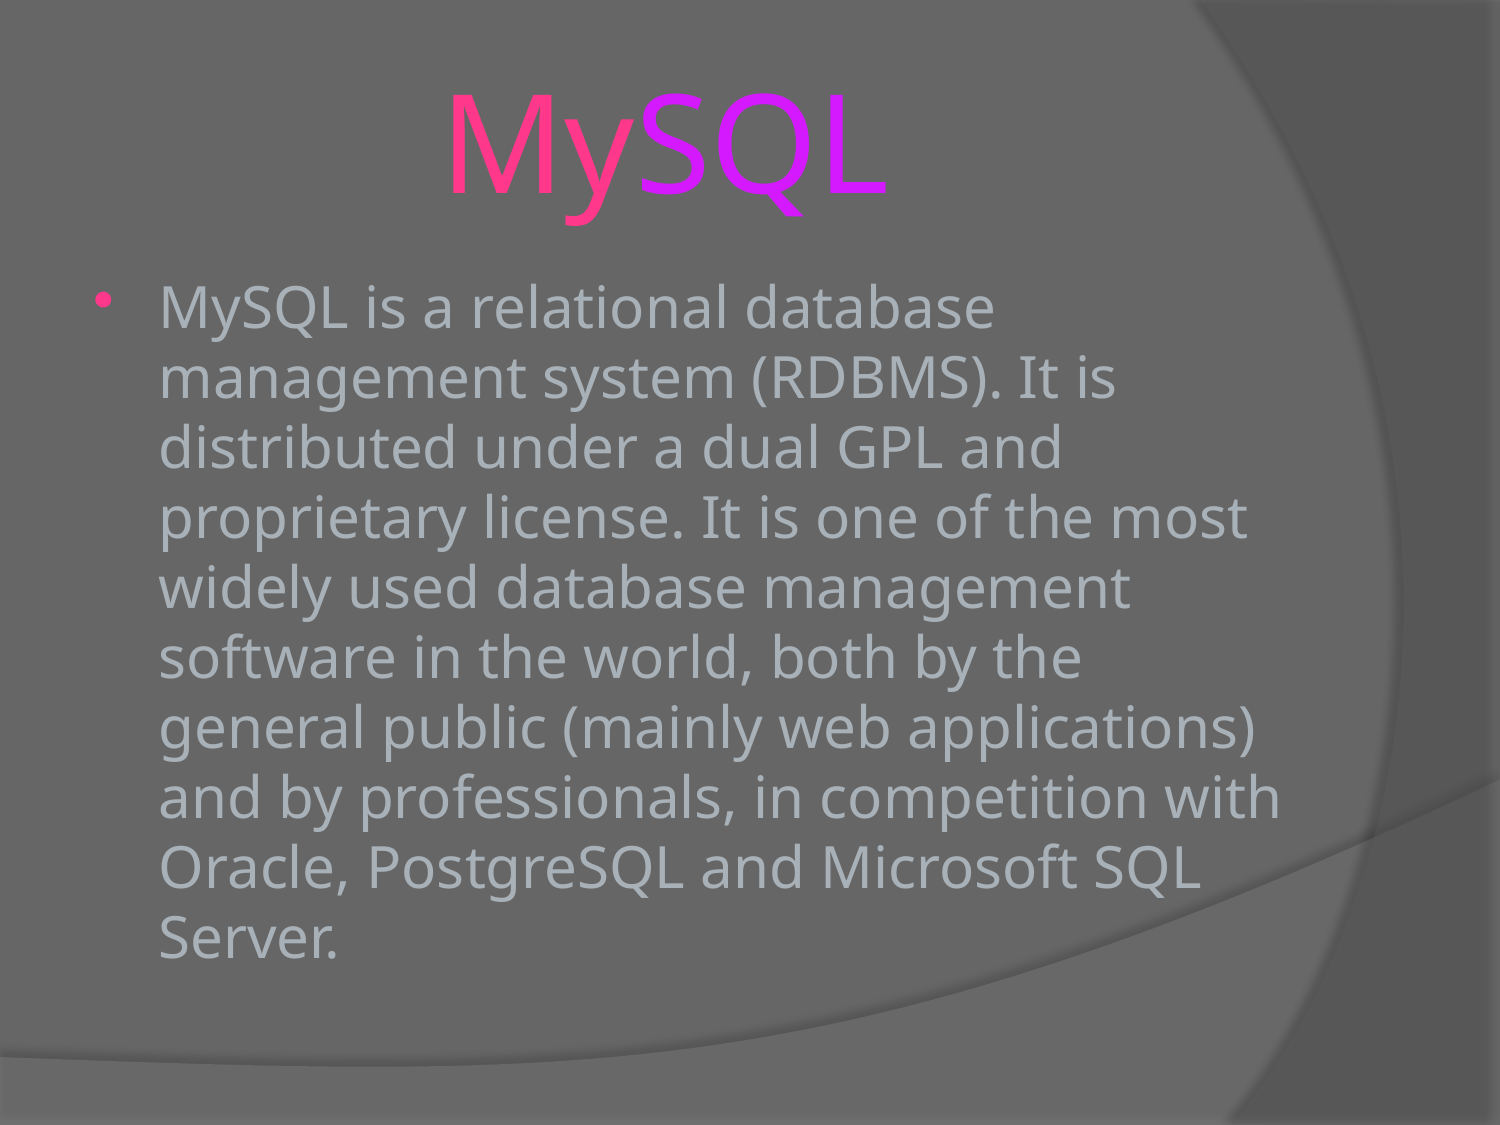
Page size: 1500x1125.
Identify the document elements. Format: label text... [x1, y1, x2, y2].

list MySQL is a relational database management system (RDBMS). It is distributed under a dual GPL and proprietary license. It is one of the most widely used database management software in the world, both by the general public (mainly web applications) and by professionals, in competition with Oracle, PostgreSQL and Microsoft SQL Server. [75, 262, 1300, 1005]
title MySQL [75, 45, 1300, 233]
